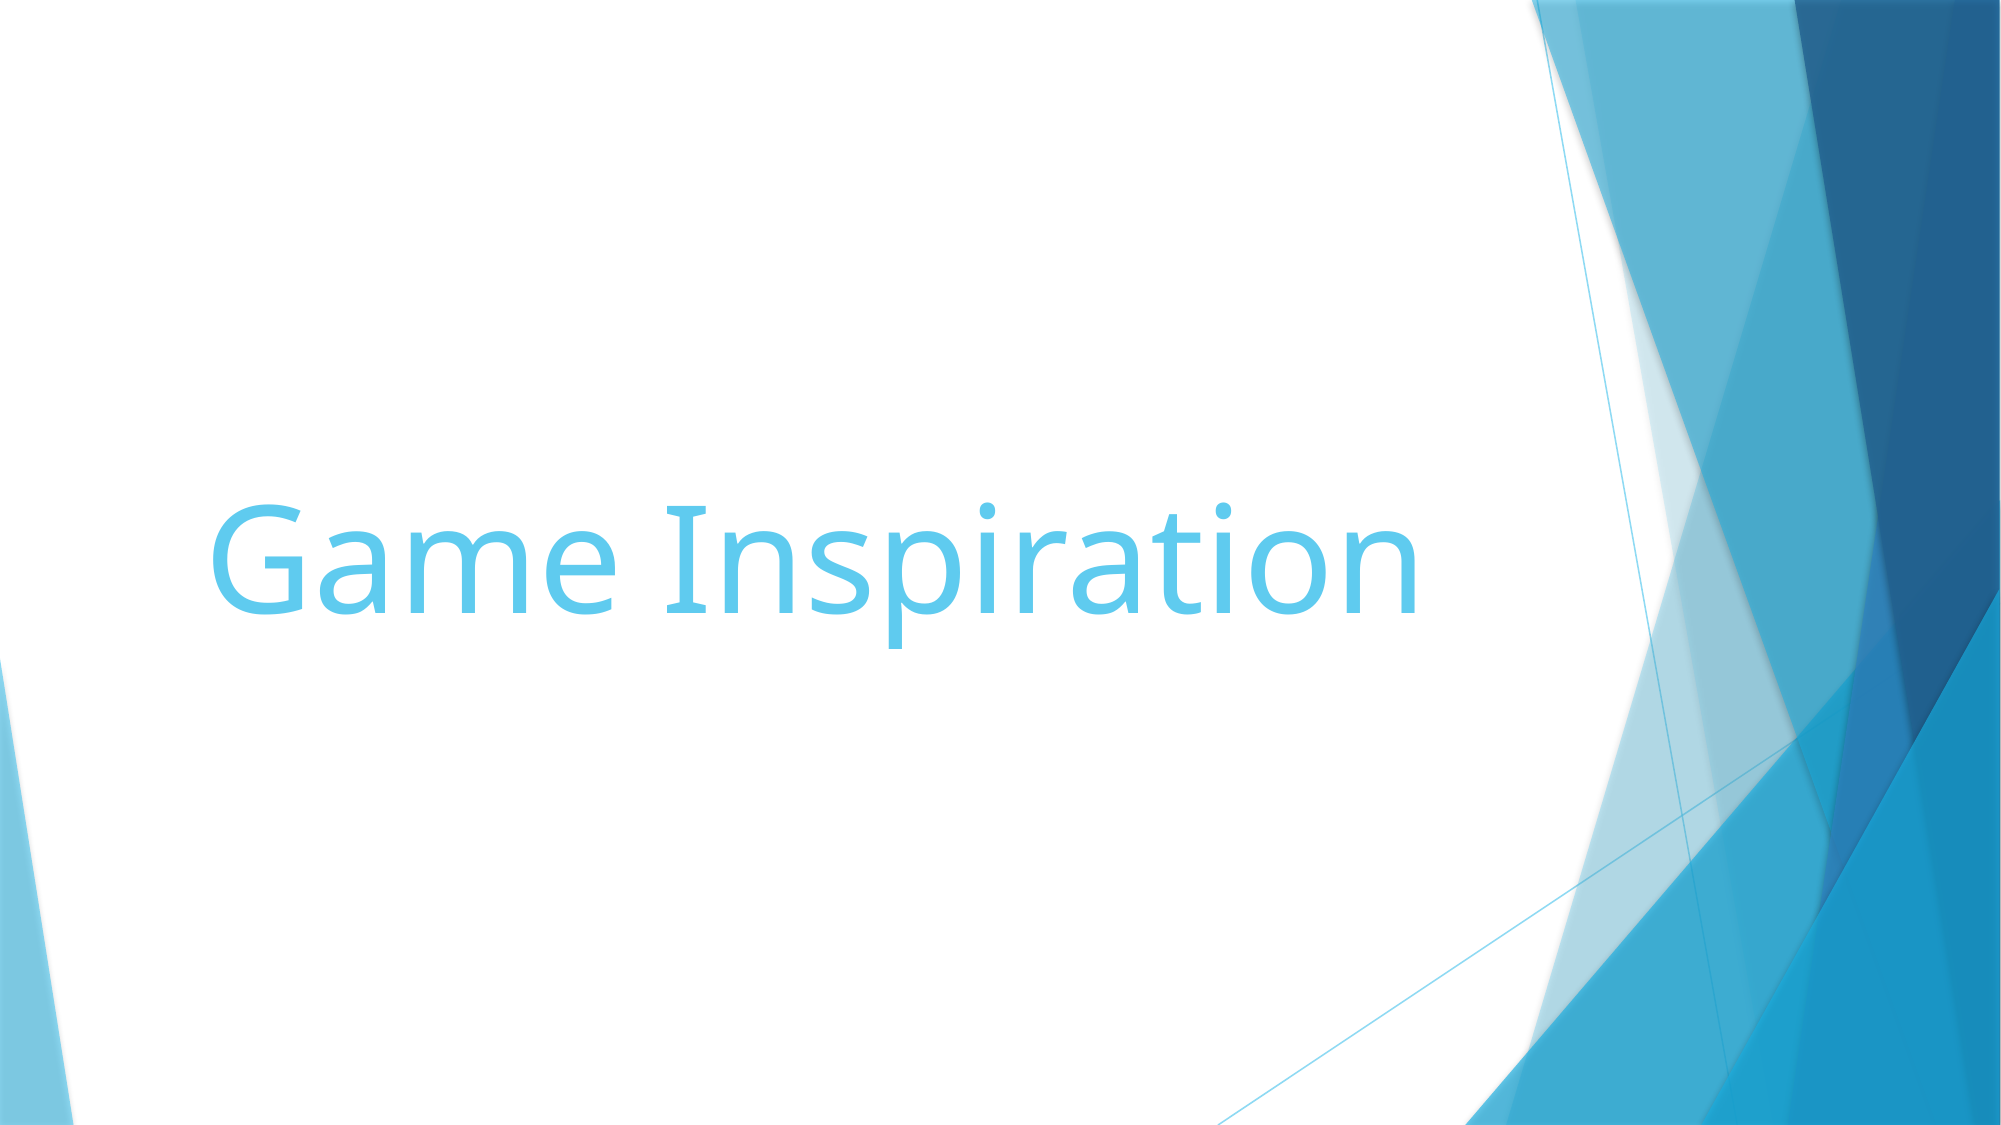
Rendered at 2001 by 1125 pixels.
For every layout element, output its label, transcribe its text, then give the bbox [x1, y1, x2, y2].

title Game Inspiration [111, 456, 1522, 673]
